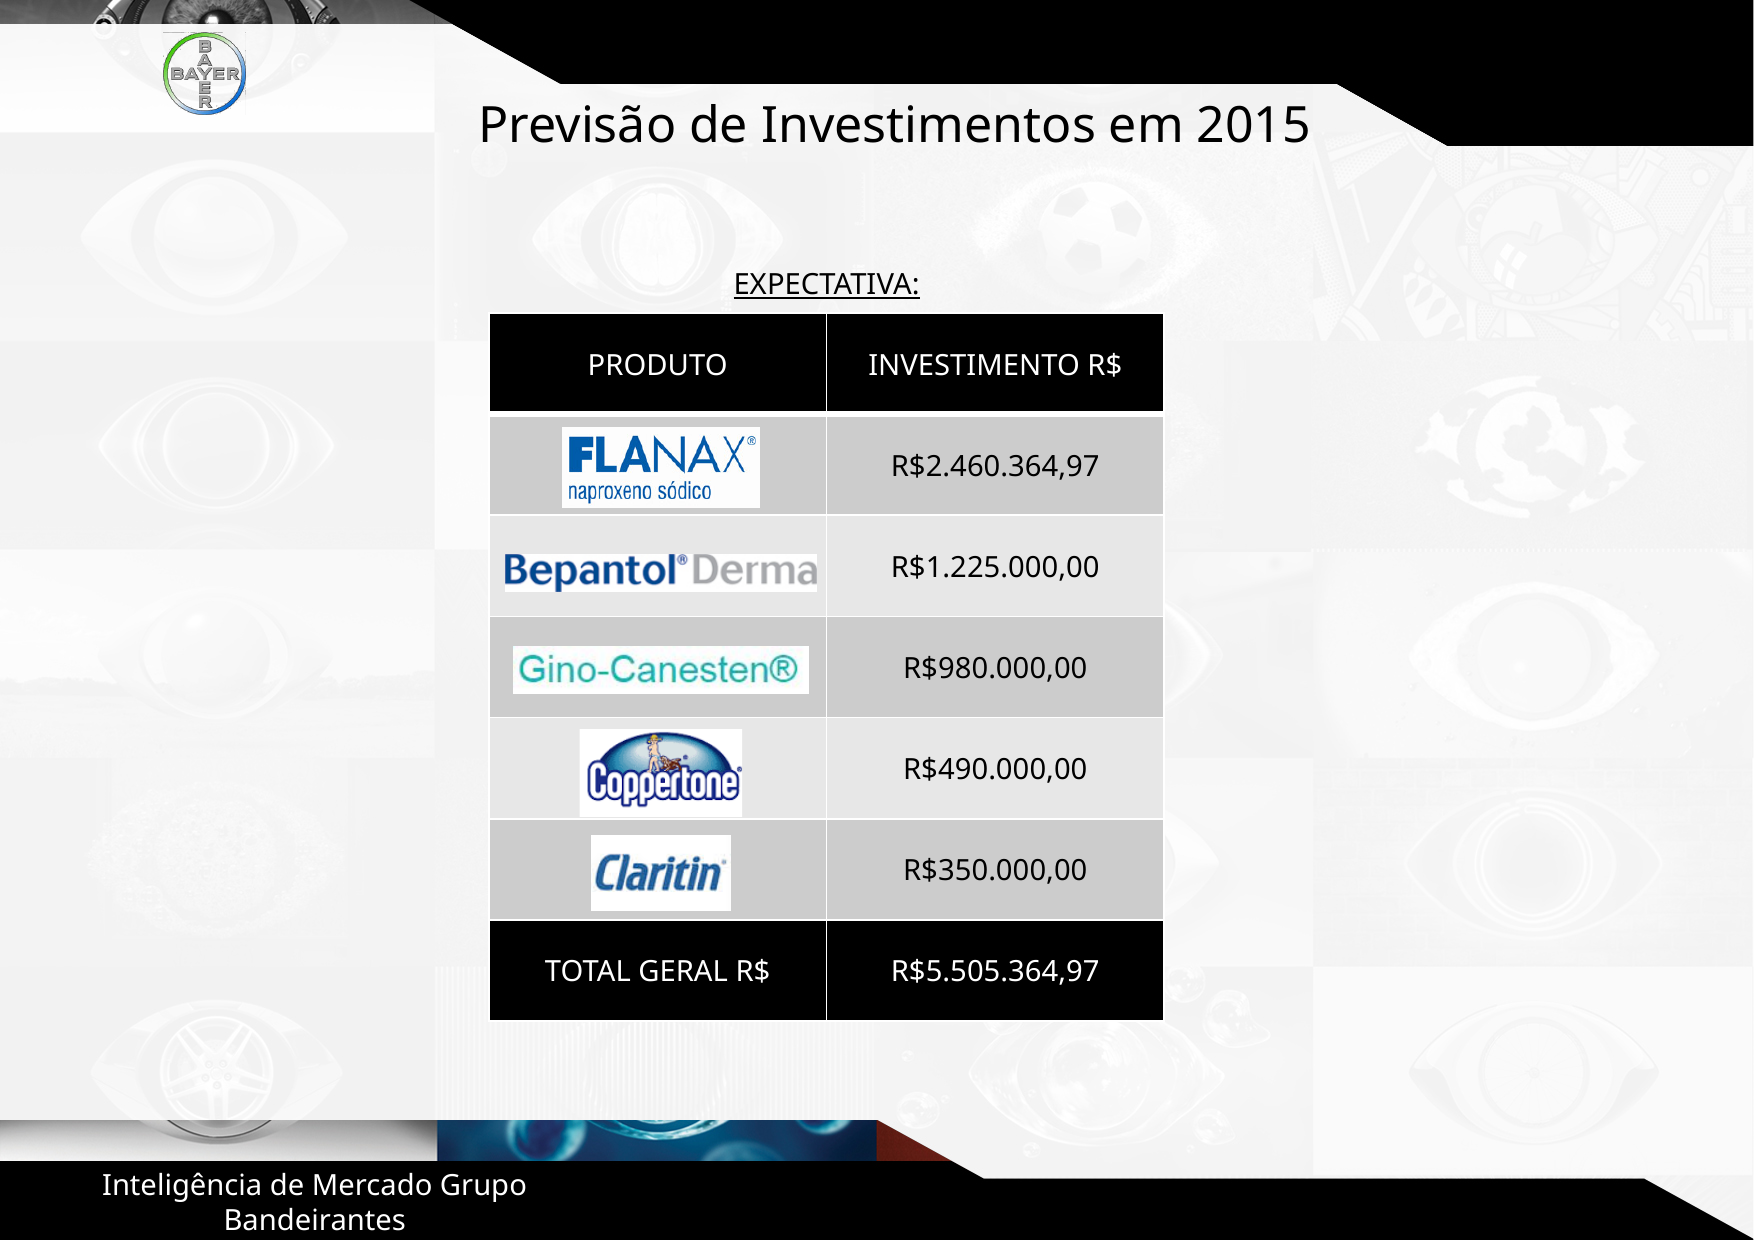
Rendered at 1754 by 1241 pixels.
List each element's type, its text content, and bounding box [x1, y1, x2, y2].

table_cell R$490.000,00 [827, 718, 1163, 818]
table_cell [490, 417, 826, 514]
table_cell [490, 516, 826, 616]
table_cell TOTAL GERAL R$ [490, 921, 826, 1020]
picture [0, 0, 1754, 1240]
table_cell R$980.000,00 [827, 617, 1163, 717]
text_box Previsão de Investimentos em 2015 [443, 85, 1347, 161]
table_cell R$5.505.364,97 [827, 921, 1163, 1020]
table_cell R$2.460.364,97 [827, 417, 1163, 514]
table_header INVESTIMENTO R$ [827, 314, 1163, 411]
table_cell [490, 617, 826, 717]
table_cell R$350.000,00 [827, 820, 1163, 919]
table_cell [490, 718, 826, 818]
table_header PRODUTO [490, 314, 826, 411]
table_cell [490, 820, 826, 919]
text_box EXPECTATIVA: [488, 258, 1165, 309]
table_cell R$1.225.000,00 [827, 516, 1163, 616]
